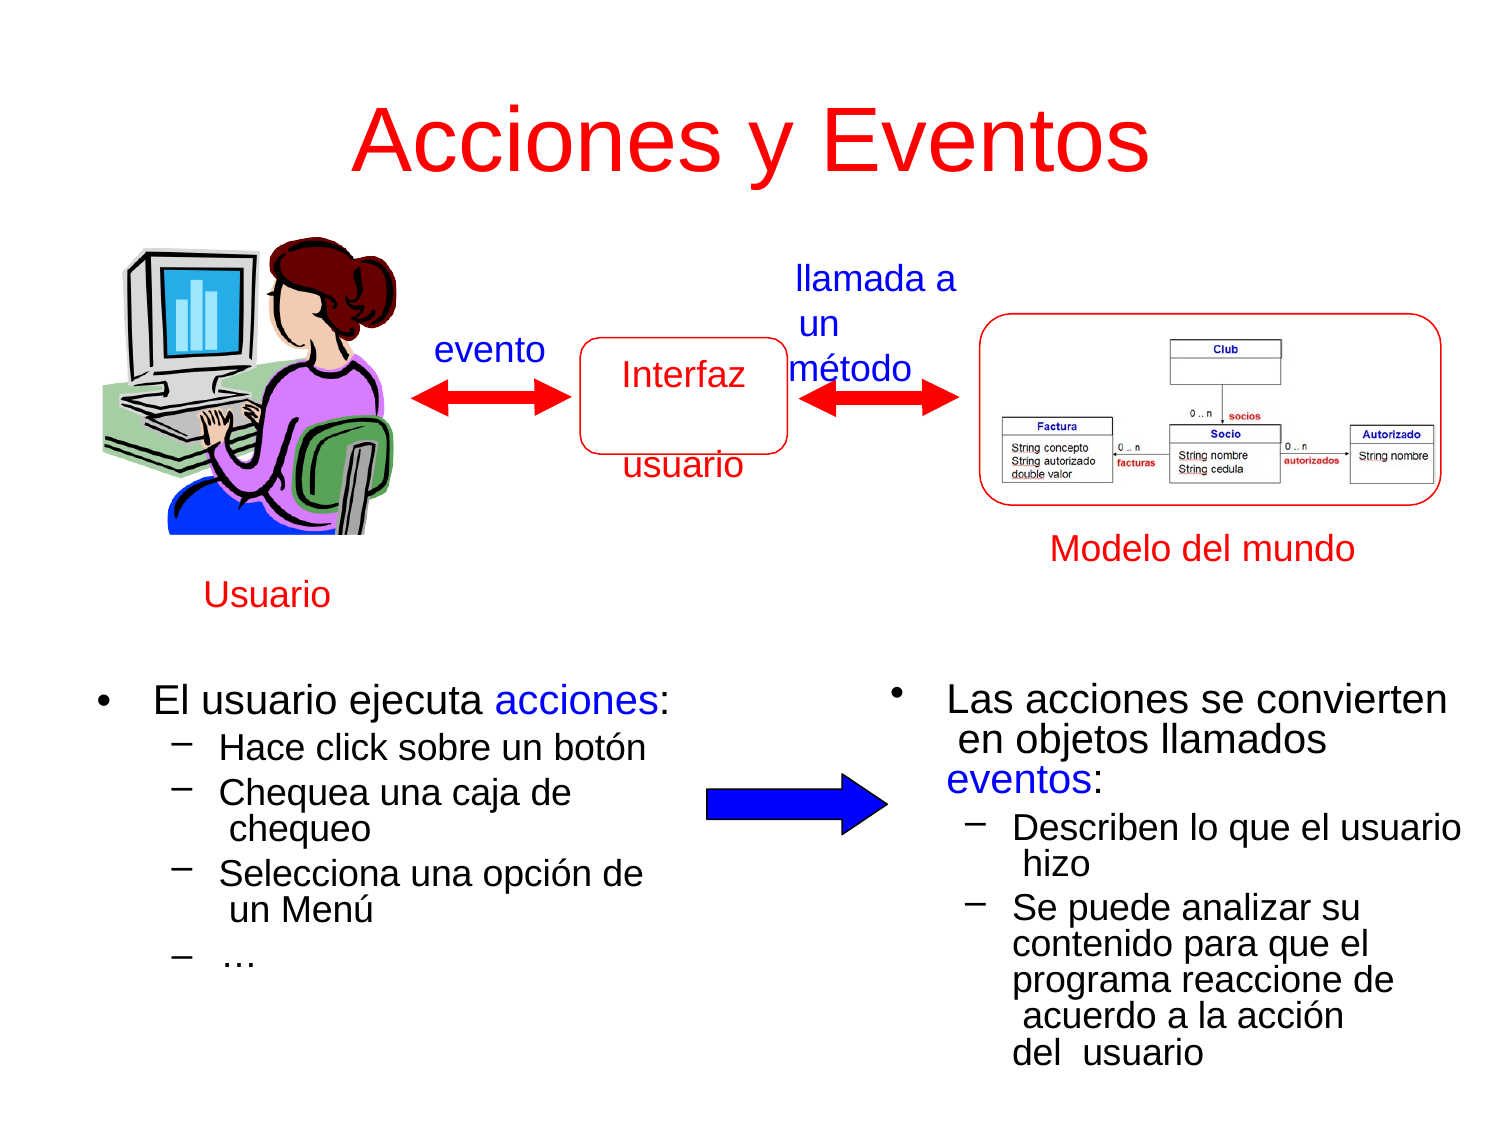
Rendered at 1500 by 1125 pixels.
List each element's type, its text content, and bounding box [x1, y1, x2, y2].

text_box [102, 237, 397, 535]
text_box Modelo del mundo [1047, 521, 1361, 569]
text_box • [94, 670, 114, 723]
text_box Hace click sobre un botón Chequea una caja de chequeo Selecciona una opción de un Menú – … [169, 720, 653, 975]
text_box Describen lo que el usuario hizo Se puede analizar su contenido para que el programa reaccione de acuerdo a la acción del usuario [963, 800, 1469, 1073]
text_box [979, 313, 1441, 506]
text_box evento [431, 322, 549, 370]
text_box Las acciones se convierten en objetos llamados eventos: [888, 670, 1451, 803]
title Acciones y Eventos [349, 39, 1155, 229]
text_box Usuario [200, 567, 335, 615]
text_box [410, 379, 449, 417]
text_box [534, 378, 572, 416]
text_box El usuario ejecuta acciones: [150, 670, 674, 723]
text_box [798, 389, 837, 418]
text_box llamada a un método [786, 251, 968, 389]
text_box [706, 773, 888, 835]
text_box [580, 337, 788, 455]
text_box [922, 389, 960, 417]
text_box Interfaz usuario [619, 347, 749, 485]
